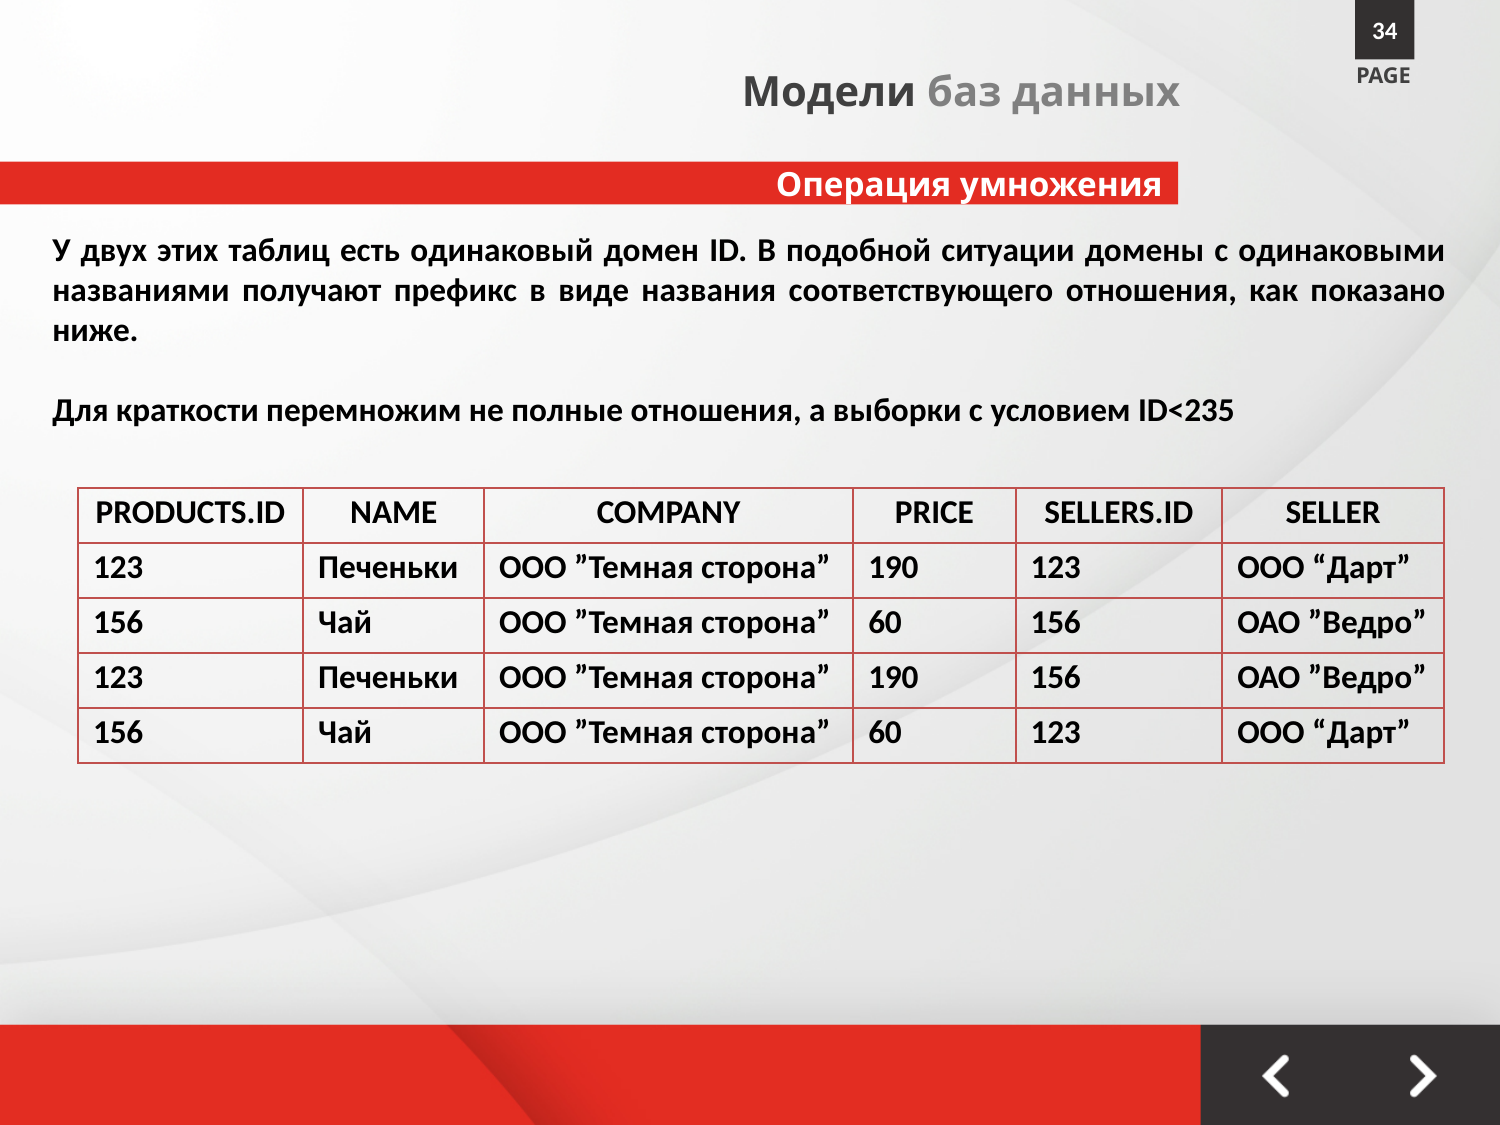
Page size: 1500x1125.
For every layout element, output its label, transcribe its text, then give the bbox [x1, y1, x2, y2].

table_cell ОАО ”Ведро” [1223, 654, 1443, 707]
table_cell Чай [304, 709, 483, 762]
table_cell ООО ”Темная сторона” [485, 599, 852, 652]
table_cell 60 [854, 709, 1015, 762]
table_cell OOO “Дарт” [1223, 709, 1443, 762]
table_cell 60 [854, 599, 1015, 652]
table_cell ООО ”Темная сторона” [485, 544, 852, 597]
text_box Модели баз данных [22, 57, 1196, 123]
picture [0, 0, 1500, 1125]
table_header NAME [304, 489, 483, 542]
table_cell 123 [79, 544, 302, 597]
text_box 34 [1353, 0, 1417, 61]
table_cell Печеньки [304, 544, 483, 597]
table_cell 190 [854, 544, 1015, 597]
table_header PRODUCTS.ID [79, 489, 302, 542]
table_cell 123 [79, 654, 302, 707]
table_header PRICE [854, 489, 1015, 542]
table_cell Печеньки [304, 654, 483, 707]
table_cell ОАО ”Ведро” [1223, 599, 1443, 652]
table_header SELLERS.ID [1017, 489, 1221, 542]
table_header SELLER [1223, 489, 1443, 542]
table_cell Чай [304, 599, 483, 652]
table_cell ООО ”Темная сторона” [485, 709, 852, 762]
table_cell 190 [854, 654, 1015, 707]
table_cell 123 [1017, 544, 1221, 597]
table_cell ООО ”Темная сторона” [485, 654, 852, 707]
table_cell 156 [79, 599, 302, 652]
table_cell 156 [1017, 599, 1221, 652]
table_cell OOO “Дарт” [1223, 544, 1443, 597]
table_cell 123 [1017, 709, 1221, 762]
table_header COMPANY [485, 489, 852, 542]
text_box PAGE [1341, 54, 1426, 96]
table_cell 156 [79, 709, 302, 762]
table_cell 156 [1017, 654, 1221, 707]
subtitle Операция умножения [0, 161, 1179, 205]
text_box У двух этих таблиц есть одинаковый домен ID. В подобной ситуации домены с одинаковыми названиями получают префикс в виде названия соответствующего отношения, как показано ниже. Для краткости перемножим не полные отношения, а выборки с условием ID<235 [37, 221, 1463, 436]
